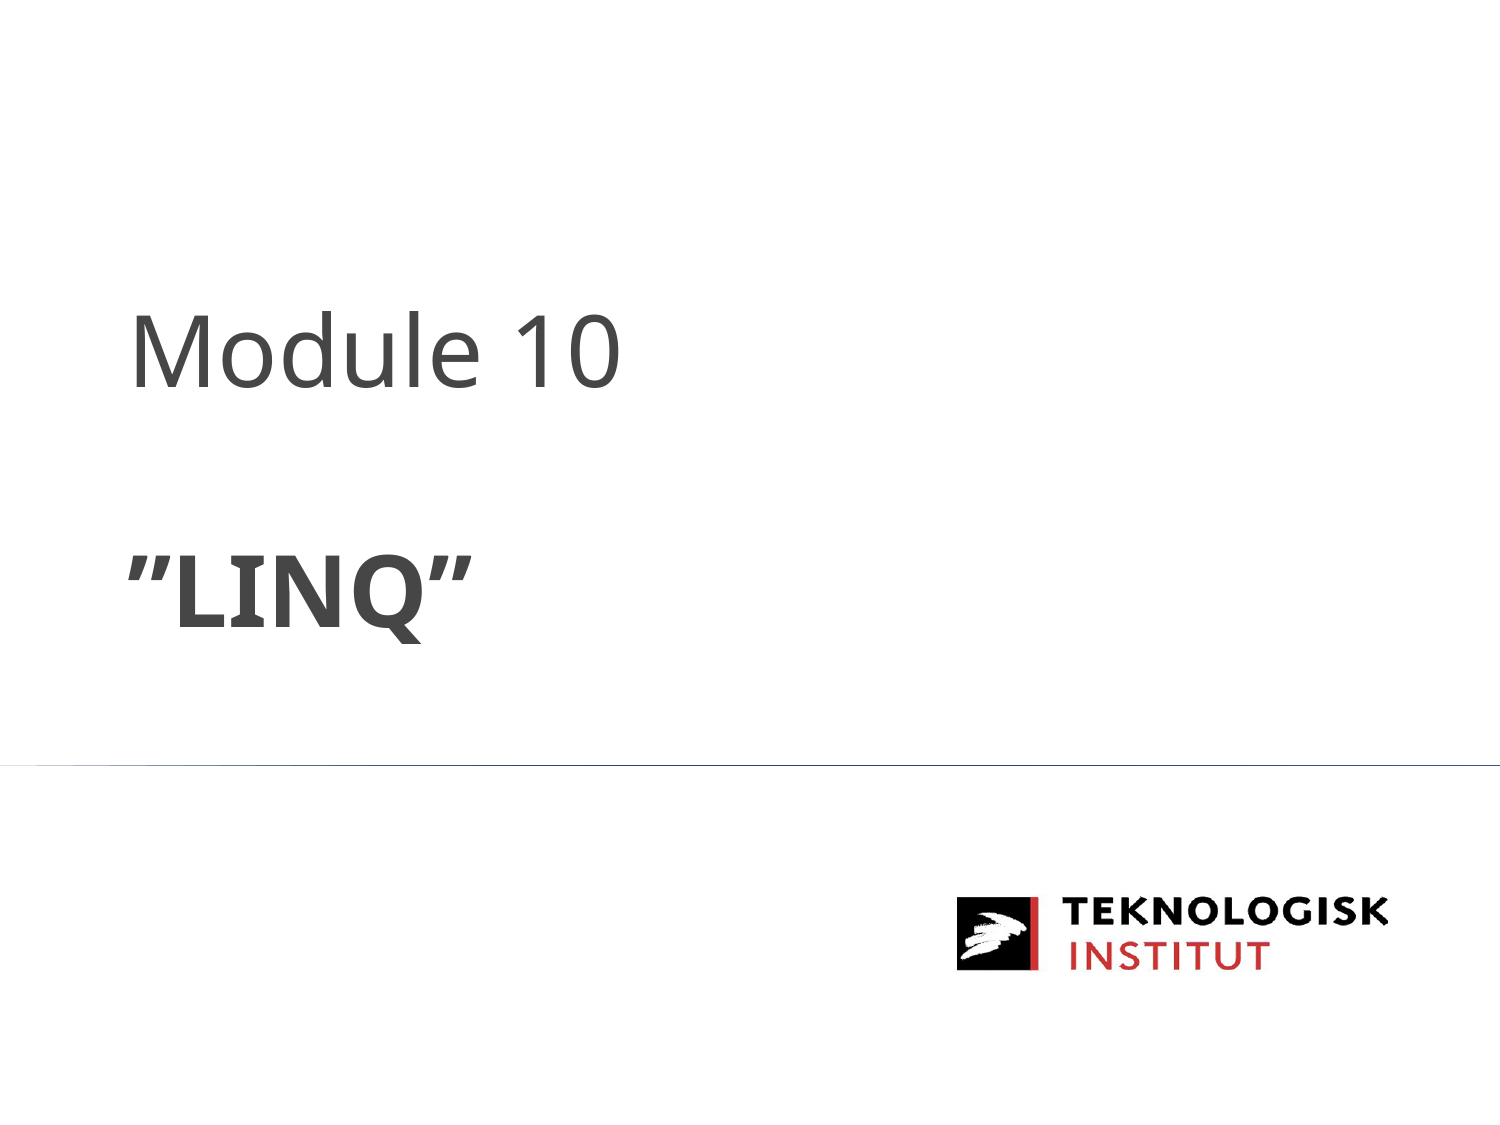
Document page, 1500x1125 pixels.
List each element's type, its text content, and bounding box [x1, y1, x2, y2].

title Module 10 ”LINQ” [112, 140, 1388, 776]
picture [957, 822, 1388, 1045]
